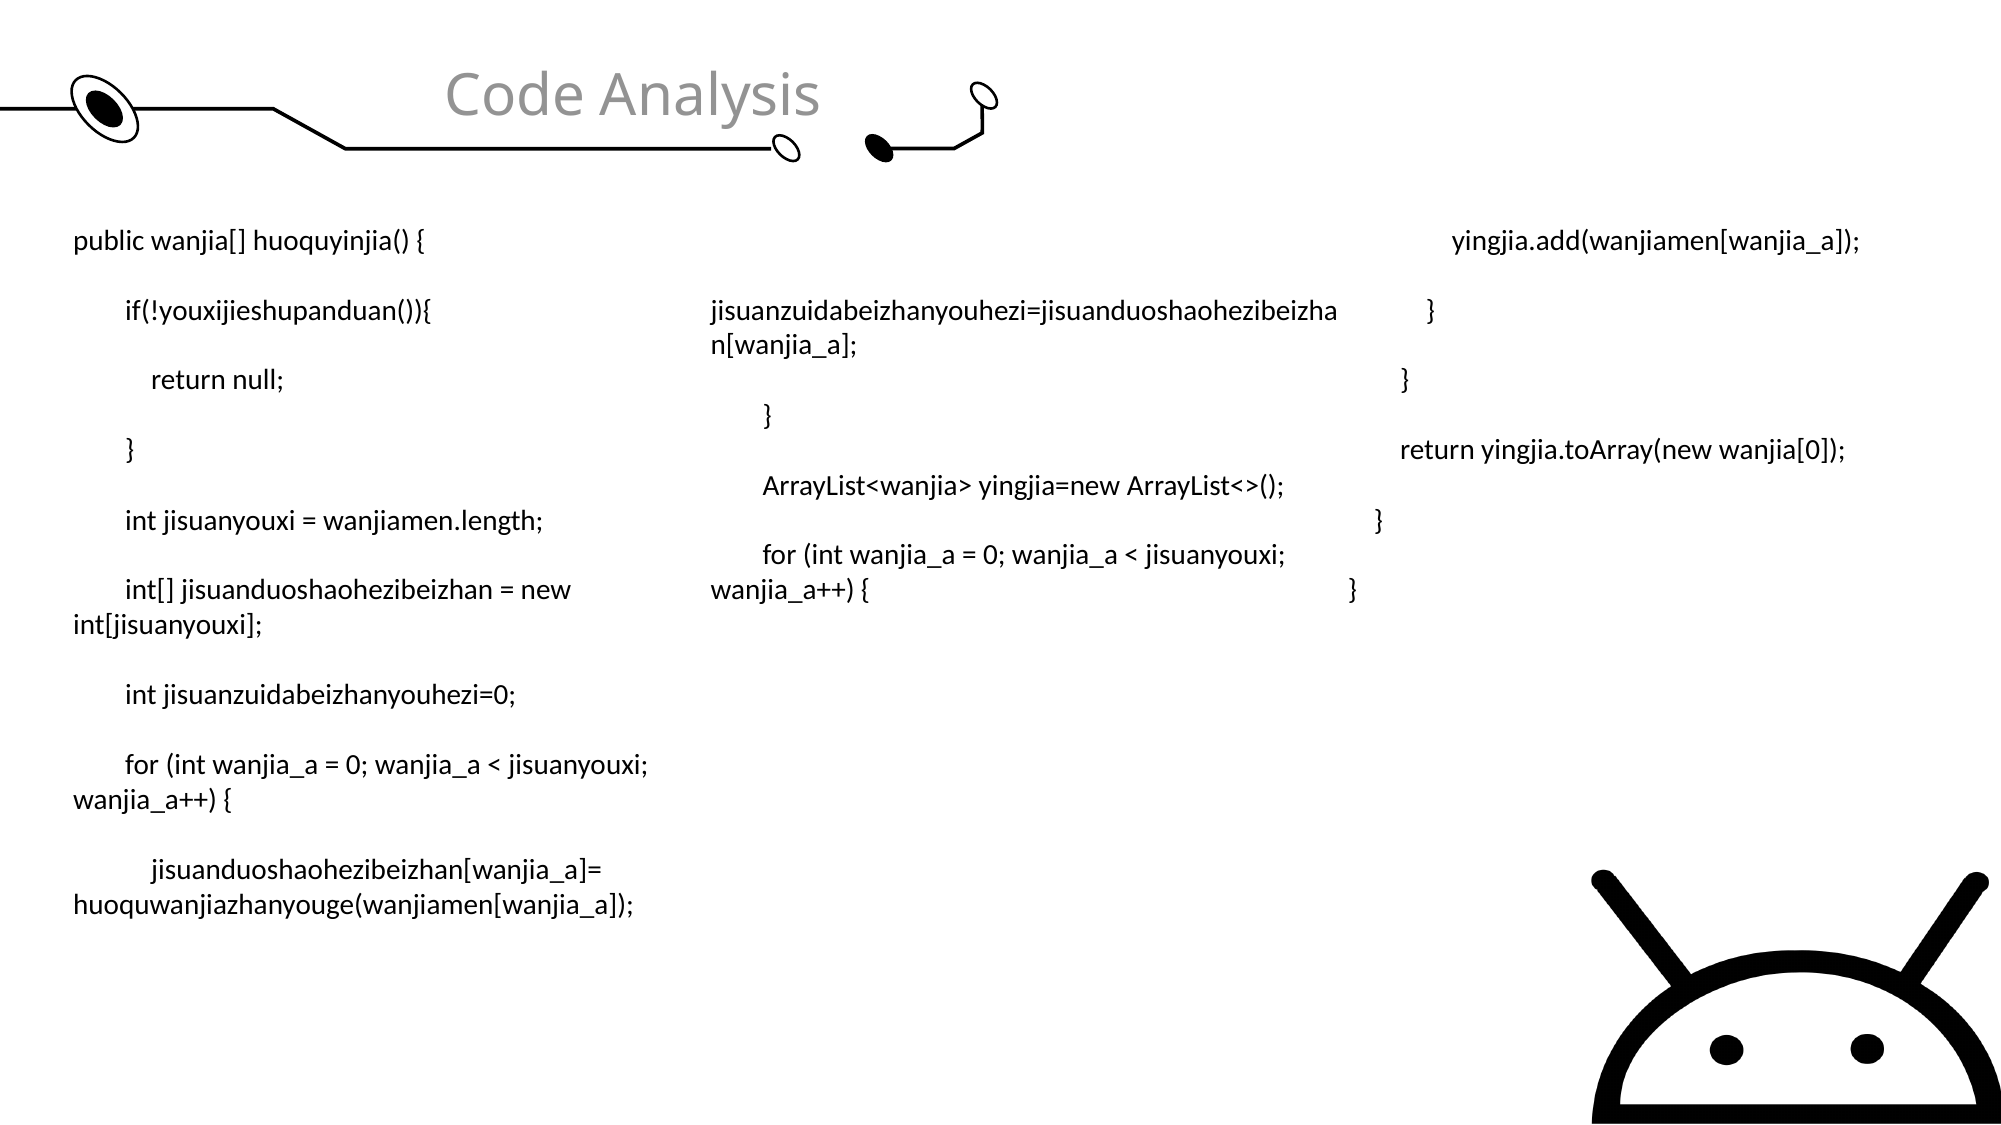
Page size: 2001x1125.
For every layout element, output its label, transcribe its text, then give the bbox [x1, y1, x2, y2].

picture [1591, 848, 2001, 1125]
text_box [0, 49, 1000, 158]
text_box public wanjia[] huoquyinjia() { if(!youxijieshupanduan()){ return null; } int jisuanyouxi = wanjiamen.length; int[] jisuanduoshaohezibeizhan = new int[jisuanyouxi]; int jisuanzuidabeizhanyouhezi=0; for (int wanjia_a = 0; wanjia_a < jisuanyouxi; wanjia_a++) { jisuanduoshaohezibeizhan[wanjia_a]= huoquwanjiazhanyouge(wanjiamen[wanjia_a]); if(jisuanduoshaohezibeizhan[wanjia_a]>jisuanzuidabeizhanyouhezi) jisuanzuidabeizhanyouhezi=jisuanduoshaohezibeizhan[wanjia_a]; } ArrayList<wanjia> yingjia=new ArrayList<>(); for (int wanjia_a = 0; wanjia_a < jisuanyouxi; wanjia_a++) { if(jisuanduoshaohezibeizhan[wanjia_a]==jisuanzuidabeizhanyouhezi){ yingjia.add(wanjiamen[wanjia_a]); } } return yingjia.toArray(new wanjia[0]); } } [58, 212, 2000, 1125]
